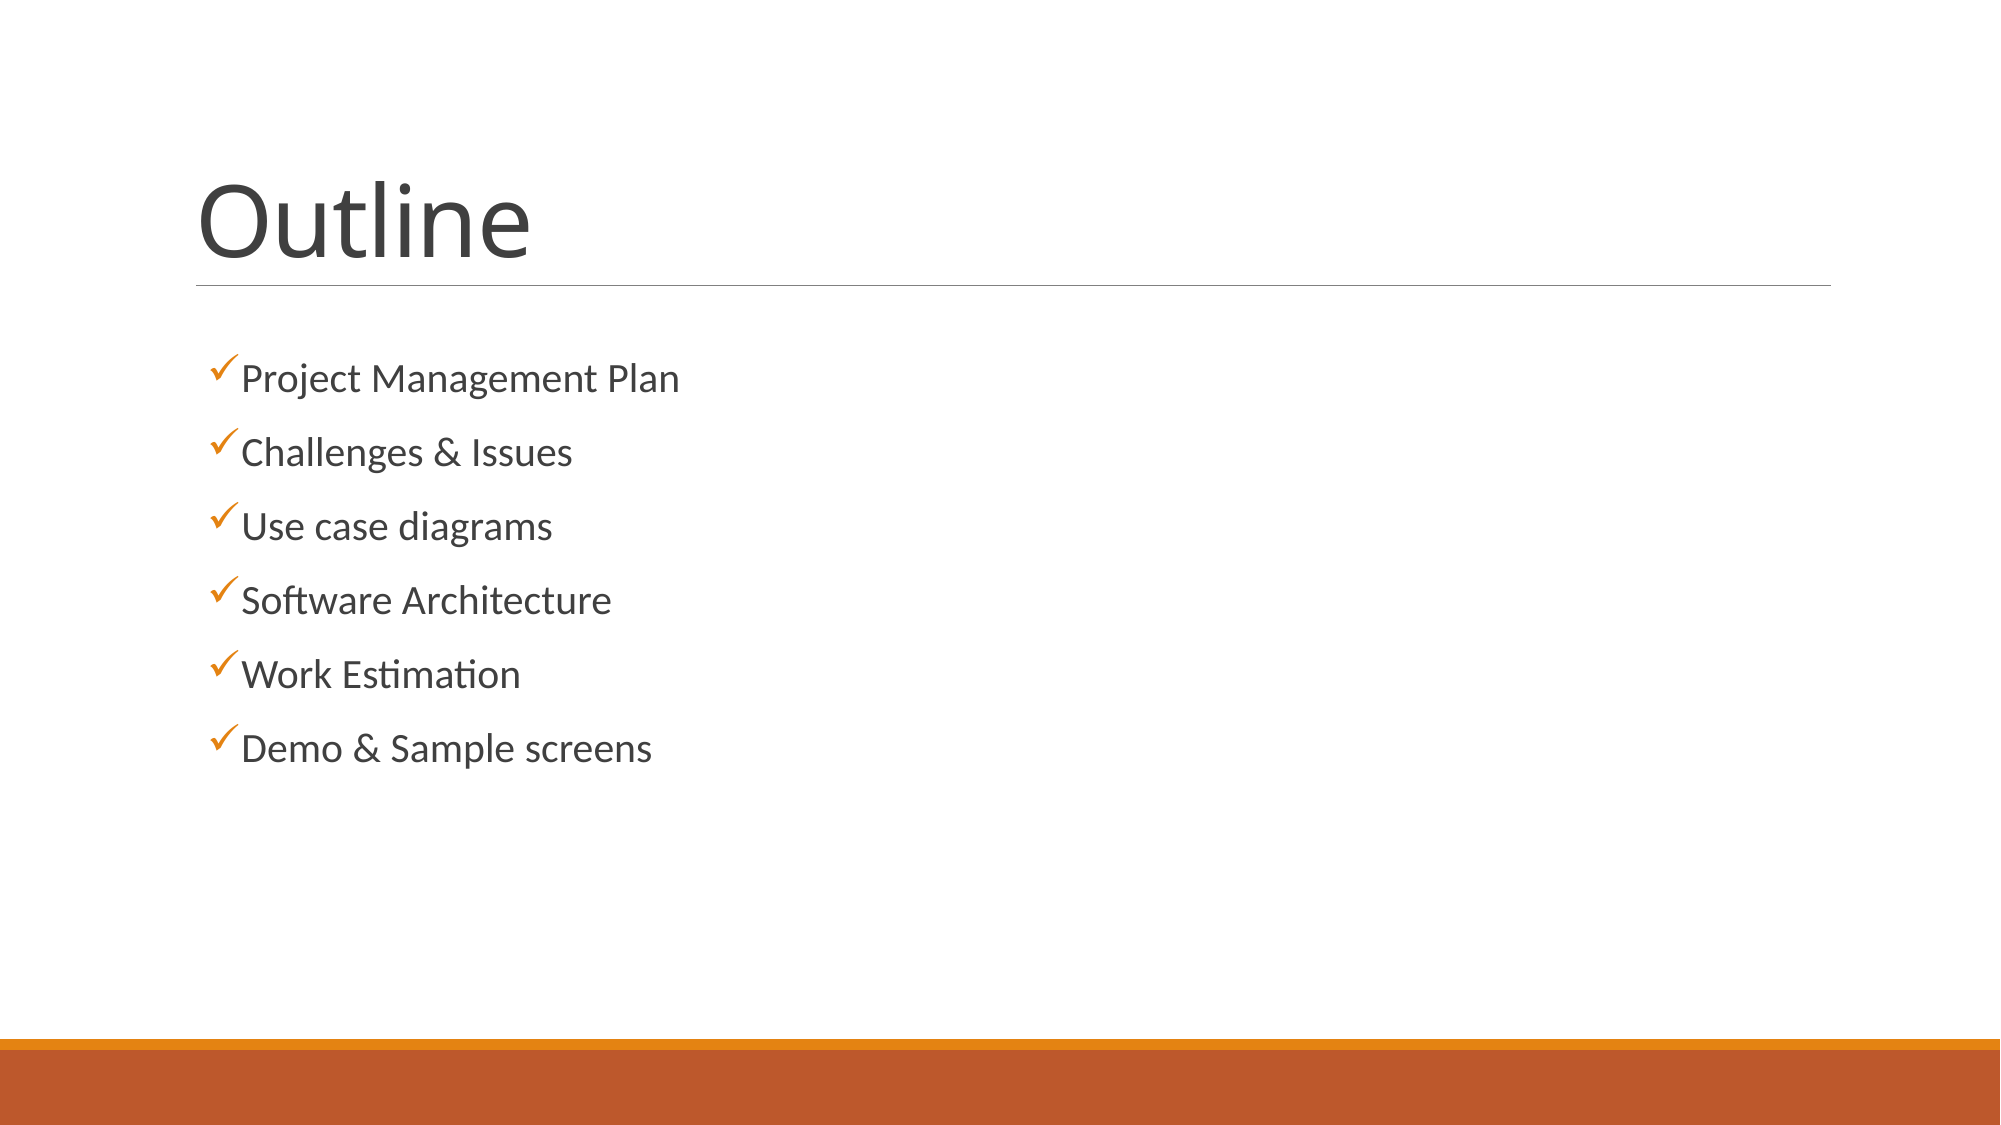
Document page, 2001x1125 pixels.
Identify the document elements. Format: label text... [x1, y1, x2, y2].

list Project Management Plan Challenges & Issues Use case diagrams Software Architecture Work Estimation Demo & Sample screens [207, 348, 1222, 915]
title Outline [180, 47, 1830, 285]
